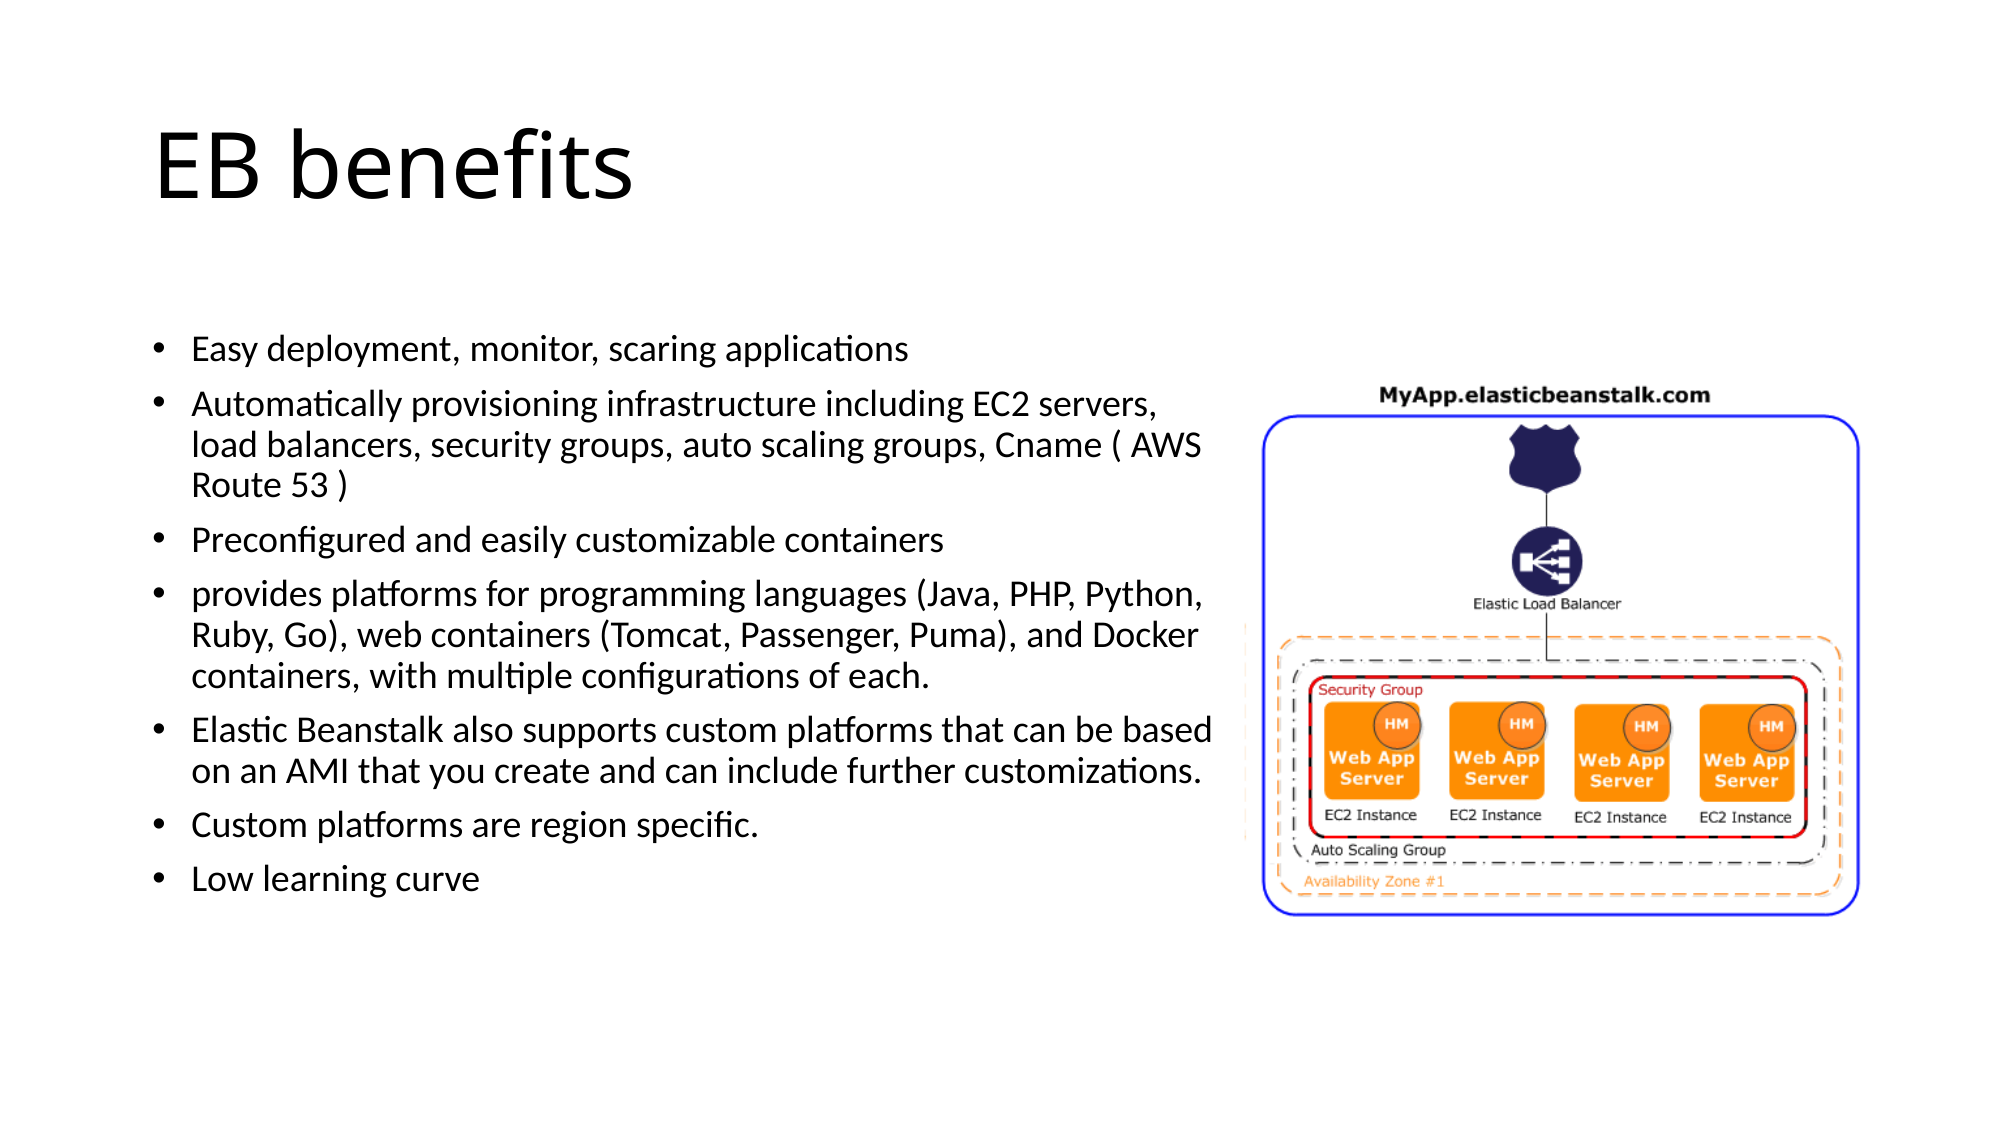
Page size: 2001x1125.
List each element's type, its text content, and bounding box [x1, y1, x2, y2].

list Easy deployment, monitor, scaring applications Automatically provisioning infrastructure including EC2 servers, load balancers, security groups, auto scaling groups, Cname ( AWS Route 53 ) Preconfigured and easily customizable containers provides platforms for programming languages (Java, PHP, Python, Ruby, Go), web containers (Tomcat, Passenger, Puma), and Docker containers, with multiple configurations of each. Elastic Beanstalk also supports custom platforms that can be based on an AMI that you create and can include further customizations. Custom platforms are region specific. Low learning curve [137, 262, 1238, 924]
picture [1236, 366, 1872, 939]
title EB benefits [137, 59, 1863, 278]
